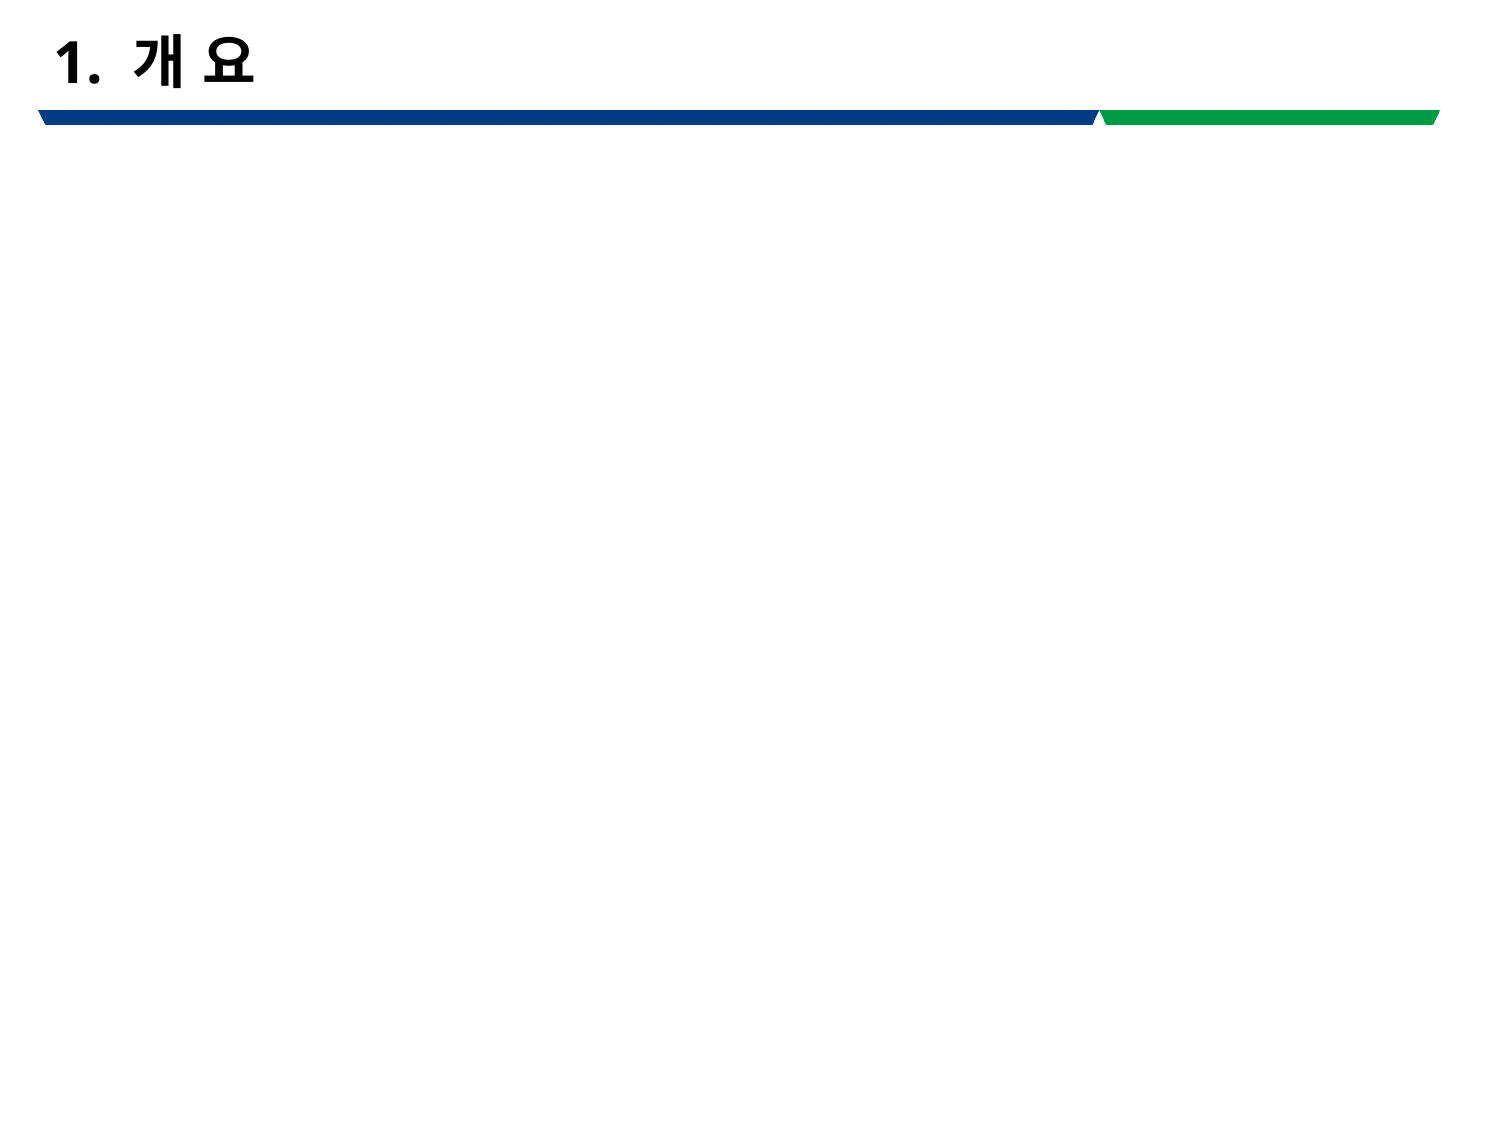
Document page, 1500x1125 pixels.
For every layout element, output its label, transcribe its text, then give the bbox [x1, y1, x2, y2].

picture [38, 110, 1440, 125]
title 1. 개 요 [38, 31, 843, 97]
